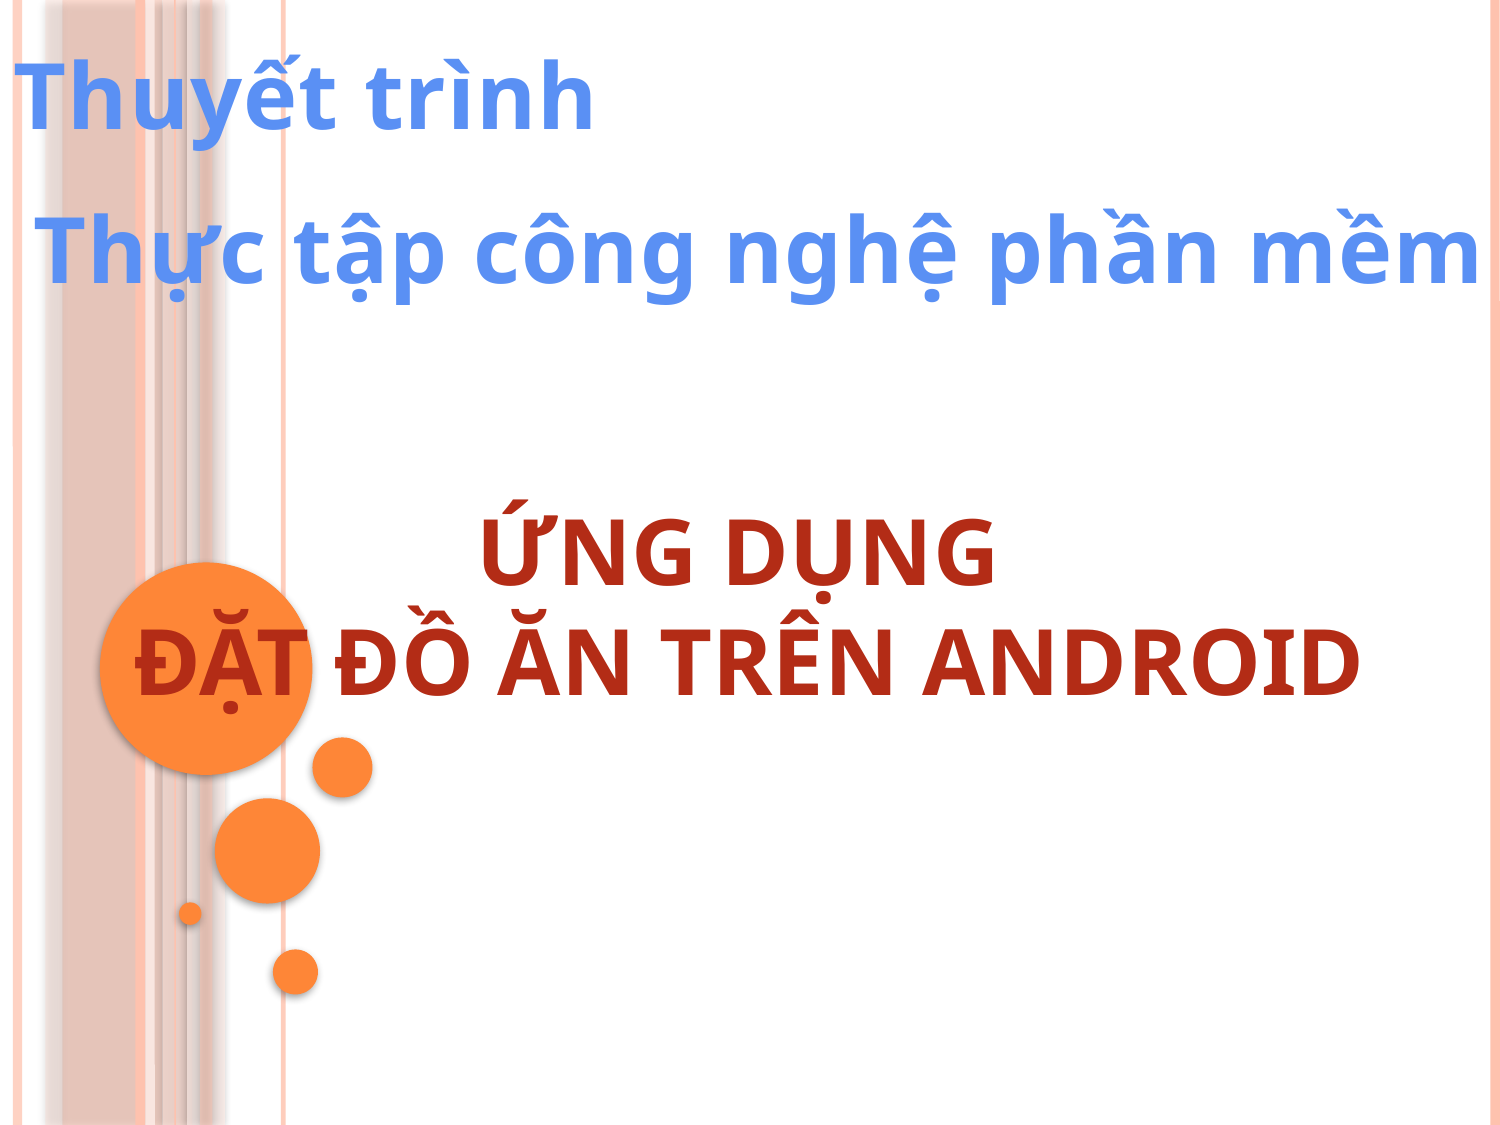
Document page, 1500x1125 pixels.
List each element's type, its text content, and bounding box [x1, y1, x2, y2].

text_box ỨNG DỤNG ĐẶT ĐỒ ĂN TRÊN ANDROID [118, 486, 1382, 722]
text_box Thuyết trình [0, 30, 615, 266]
text_box Thực tập công nghệ phần mềm [18, 184, 1500, 310]
